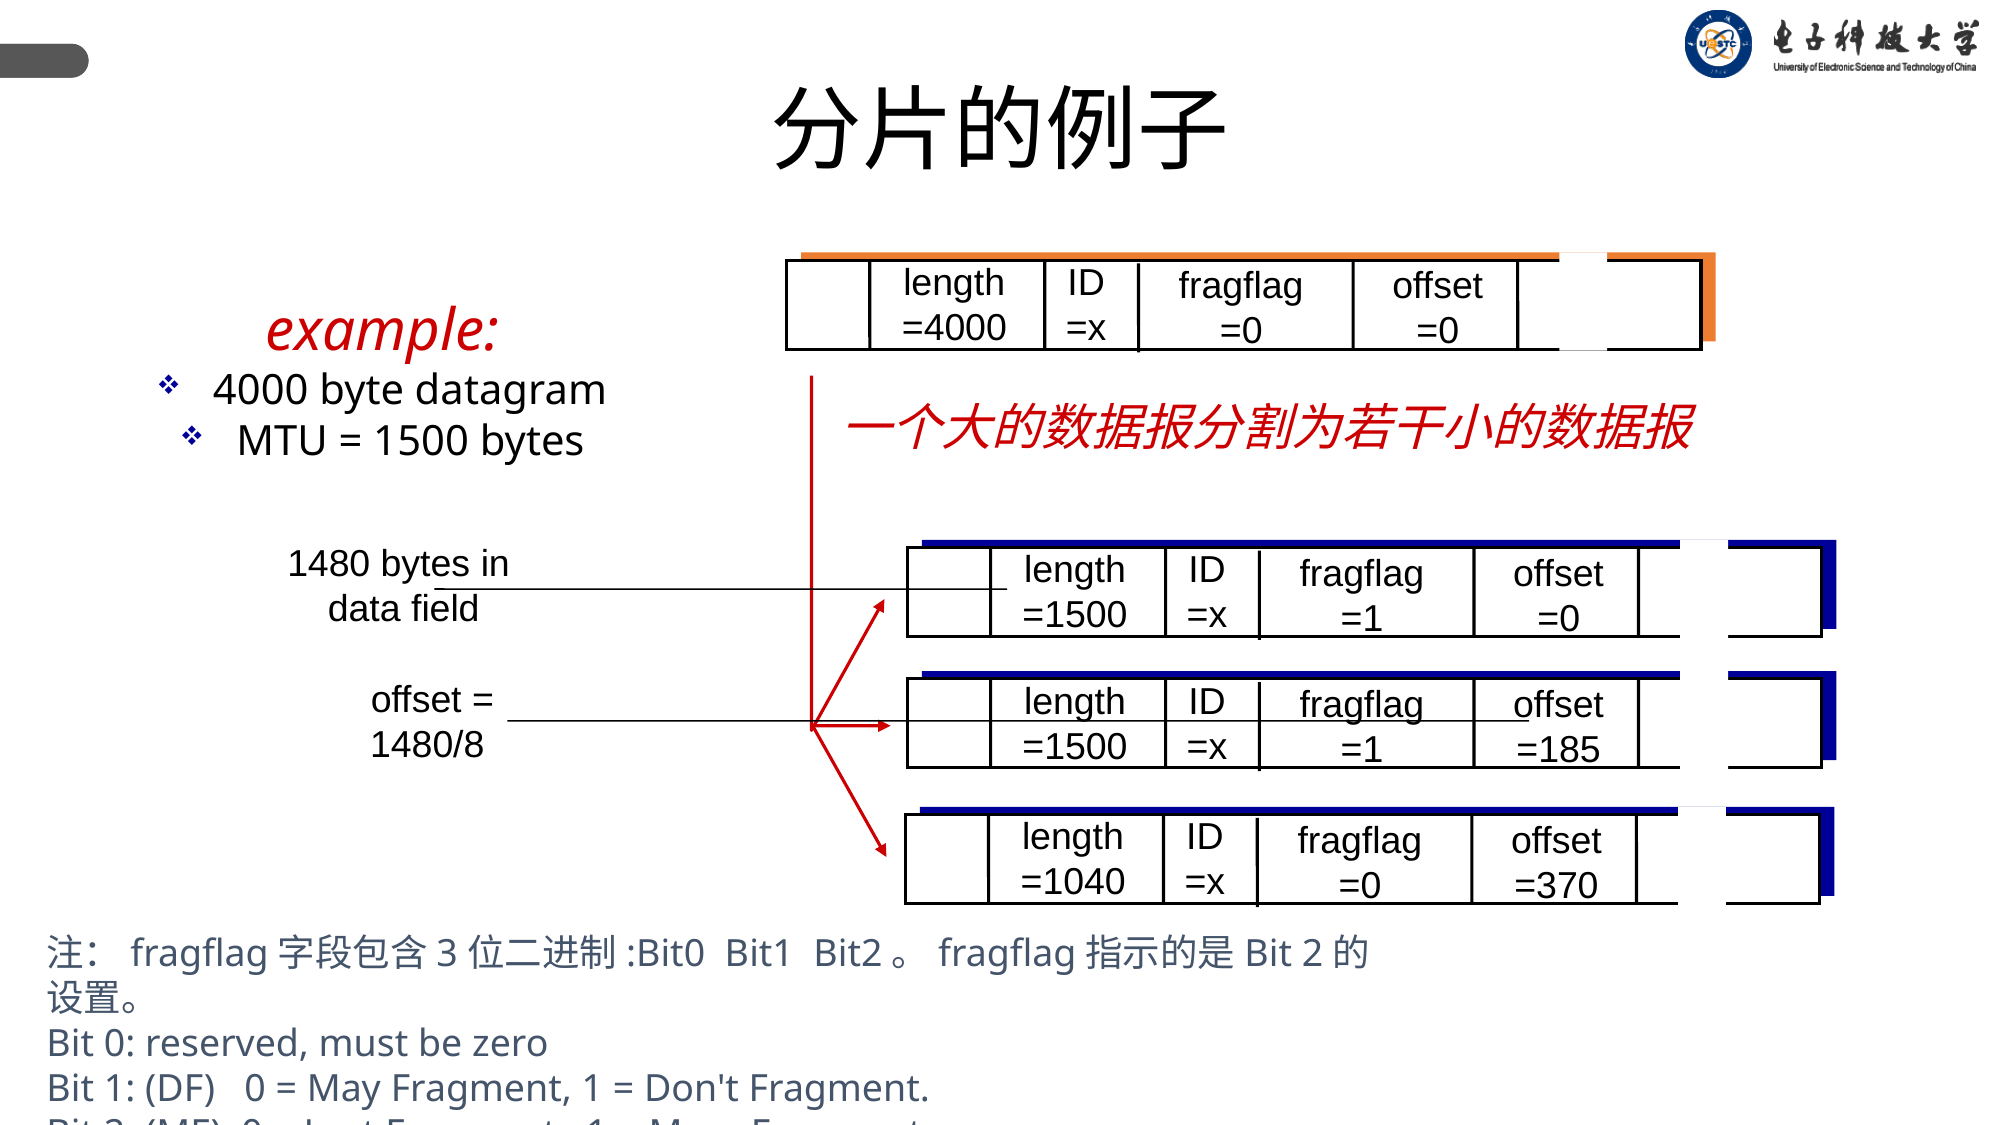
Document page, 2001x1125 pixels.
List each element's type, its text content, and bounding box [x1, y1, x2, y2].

picture [1685, 10, 1979, 75]
text_box example: 4000 byte datagram MTU = 1500 bytes [72, 295, 692, 571]
text_box offset = 1480/8 [355, 667, 510, 773]
title 分片的例子 [0, 75, 2000, 263]
text_box 1480 bytes in data field [272, 531, 536, 636]
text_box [811, 375, 1837, 915]
text_box 注：fragflag字段包含3位二进制:Bit0 Bit1 Bit2。fragflag指示的是Bit 2的设置。 Bit 0: reserved, must be zero Bit 1: (DF) 0 = May Fragment, 1 = Don't Fragment. Bit 2: (MF) 0 = Last Fragment, 1 = More Fragments. [31, 921, 1420, 1125]
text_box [786, 250, 1716, 360]
